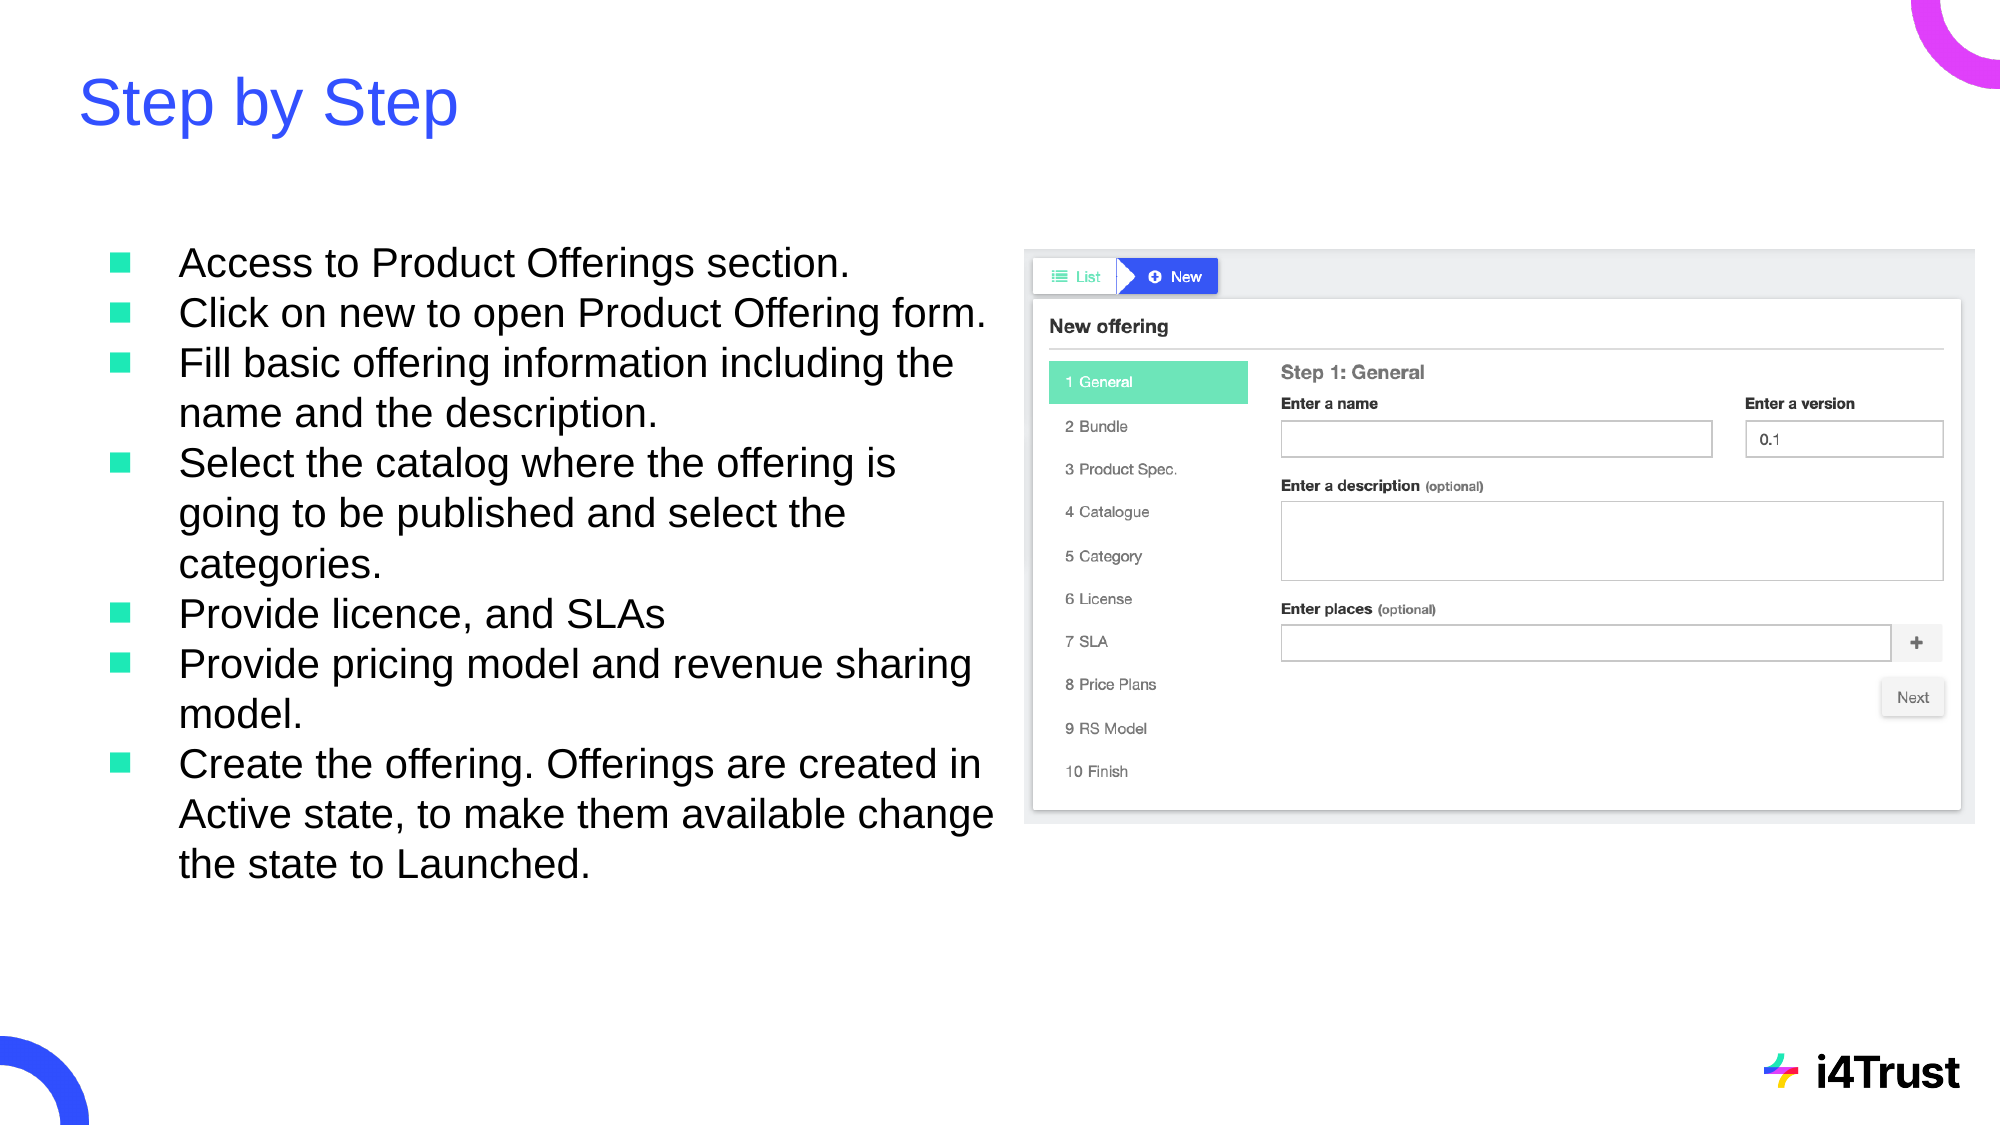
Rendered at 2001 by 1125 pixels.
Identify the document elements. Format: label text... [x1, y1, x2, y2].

title Step by Step [78, 59, 1850, 225]
picture [1911, 0, 2000, 89]
list Access to Product Offerings section. Click on new to open Product Offering form. Fill basic offering information including the name and the description. Select the catalog where the offering is going to be published and select the categories. Provide licence, and SLAs Provide pricing model and revenue sharing model. Create the offering. Offerings are created in Active state, to make them available change the state to Launched. [78, 236, 1000, 1004]
picture [1763, 1043, 1961, 1099]
picture [1024, 248, 1976, 824]
picture [0, 1036, 89, 1125]
